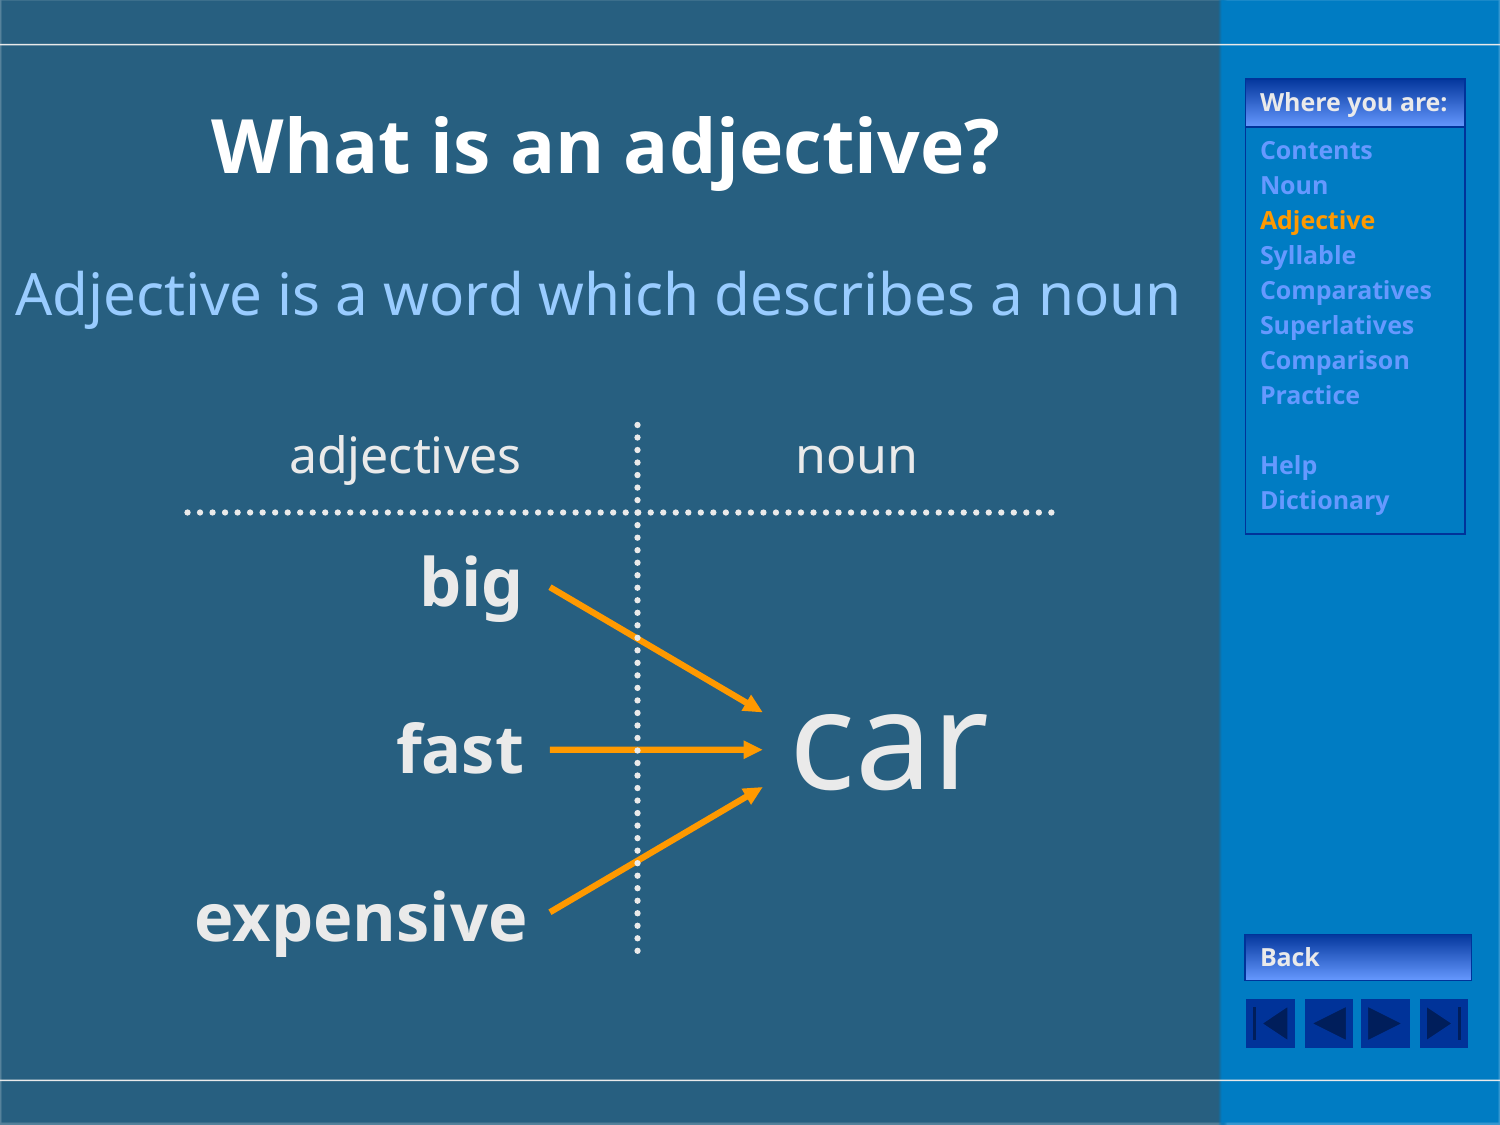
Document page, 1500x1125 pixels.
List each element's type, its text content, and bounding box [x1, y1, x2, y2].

text_box adjectives [274, 416, 537, 491]
text_box noun [780, 416, 934, 491]
text_box Contents Noun Adjective Syllable Comparatives Superlatives Comparison Practice Help Dictionary [1245, 127, 1465, 535]
picture [0, 0, 1500, 44]
text_box [1246, 999, 1294, 1048]
text_box fast [381, 699, 540, 795]
text_box [1361, 999, 1409, 1048]
text_box [638, 743, 763, 756]
text_box [1420, 999, 1468, 1048]
picture [0, 1081, 1500, 1125]
text_box [549, 787, 763, 913]
text_box [1305, 999, 1353, 1048]
text_box Where you are: [1245, 78, 1465, 127]
text_box car [774, 644, 1088, 825]
picture [0, 45, 1500, 1080]
text_box expensive [180, 867, 543, 963]
text_box Back [1245, 934, 1472, 981]
list Adjective is a word which describes a noun [0, 249, 1213, 350]
text_box big [404, 532, 539, 627]
title What is an adjective? [0, 49, 1213, 238]
text_box [549, 587, 763, 713]
